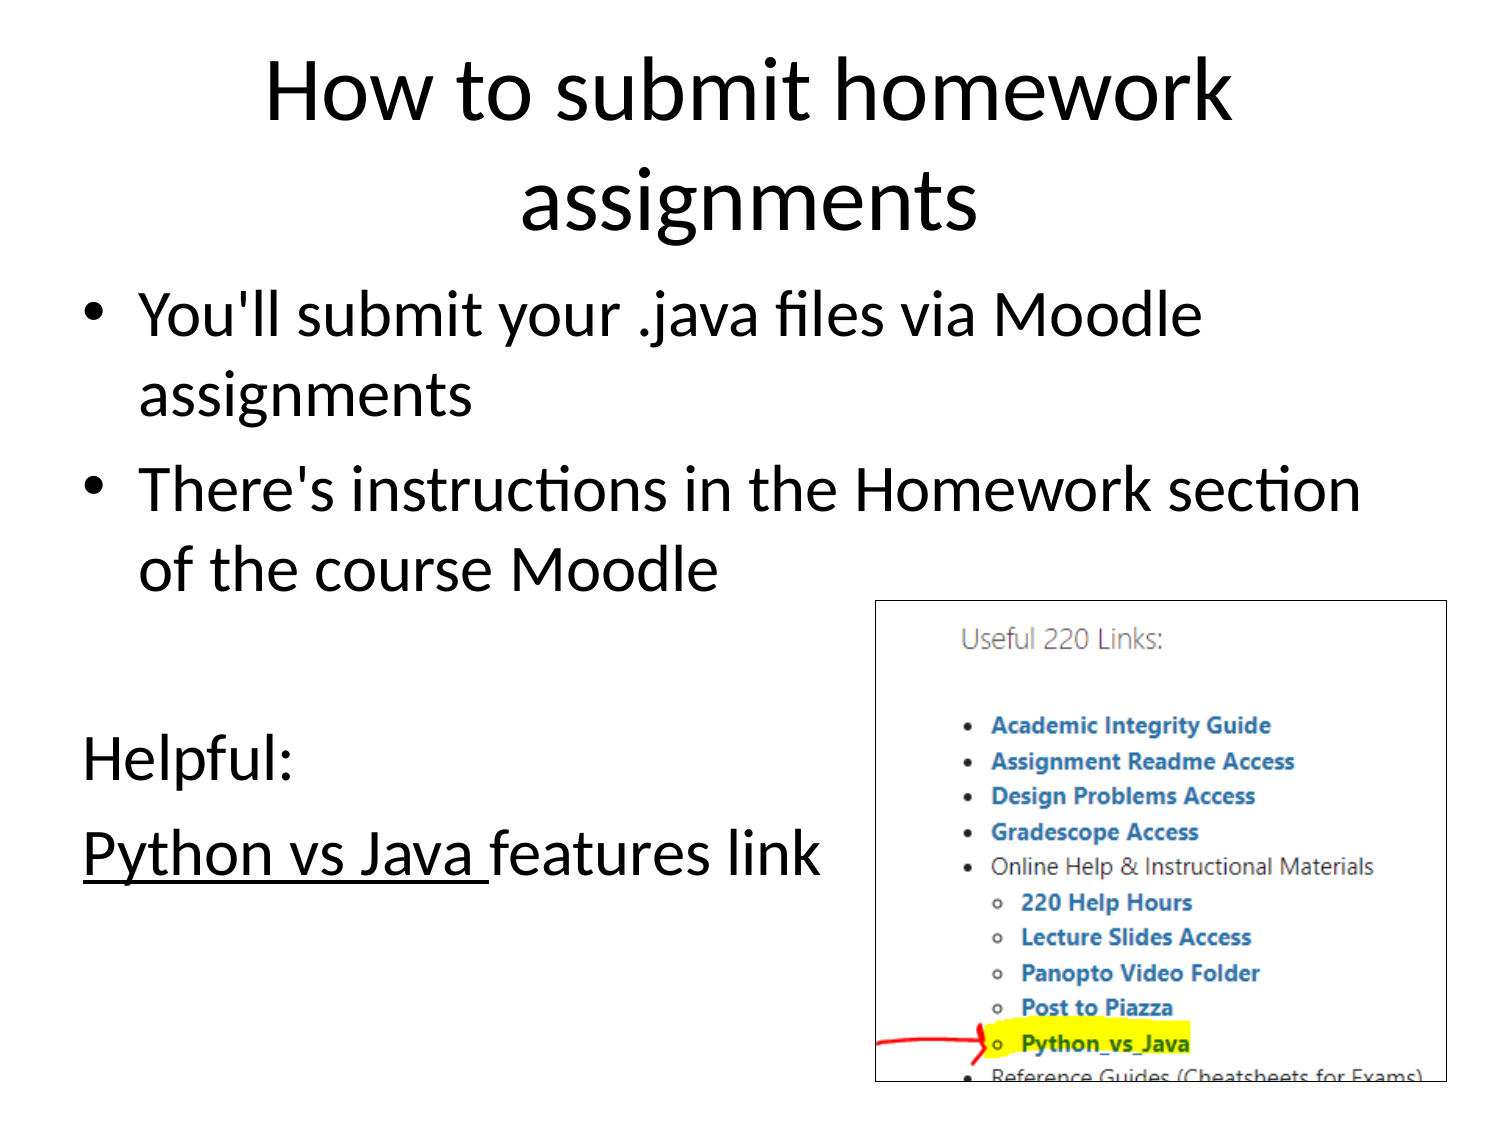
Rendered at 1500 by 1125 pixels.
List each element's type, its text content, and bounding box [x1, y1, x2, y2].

list You'll submit your .java files via Moodle assignments There's instructions in the Homework section of the course Moodle Helpful: Python vs Java features link [74, 261, 1426, 1125]
title How to submit homework assignments [74, 14, 1426, 261]
picture [874, 599, 1448, 1082]
